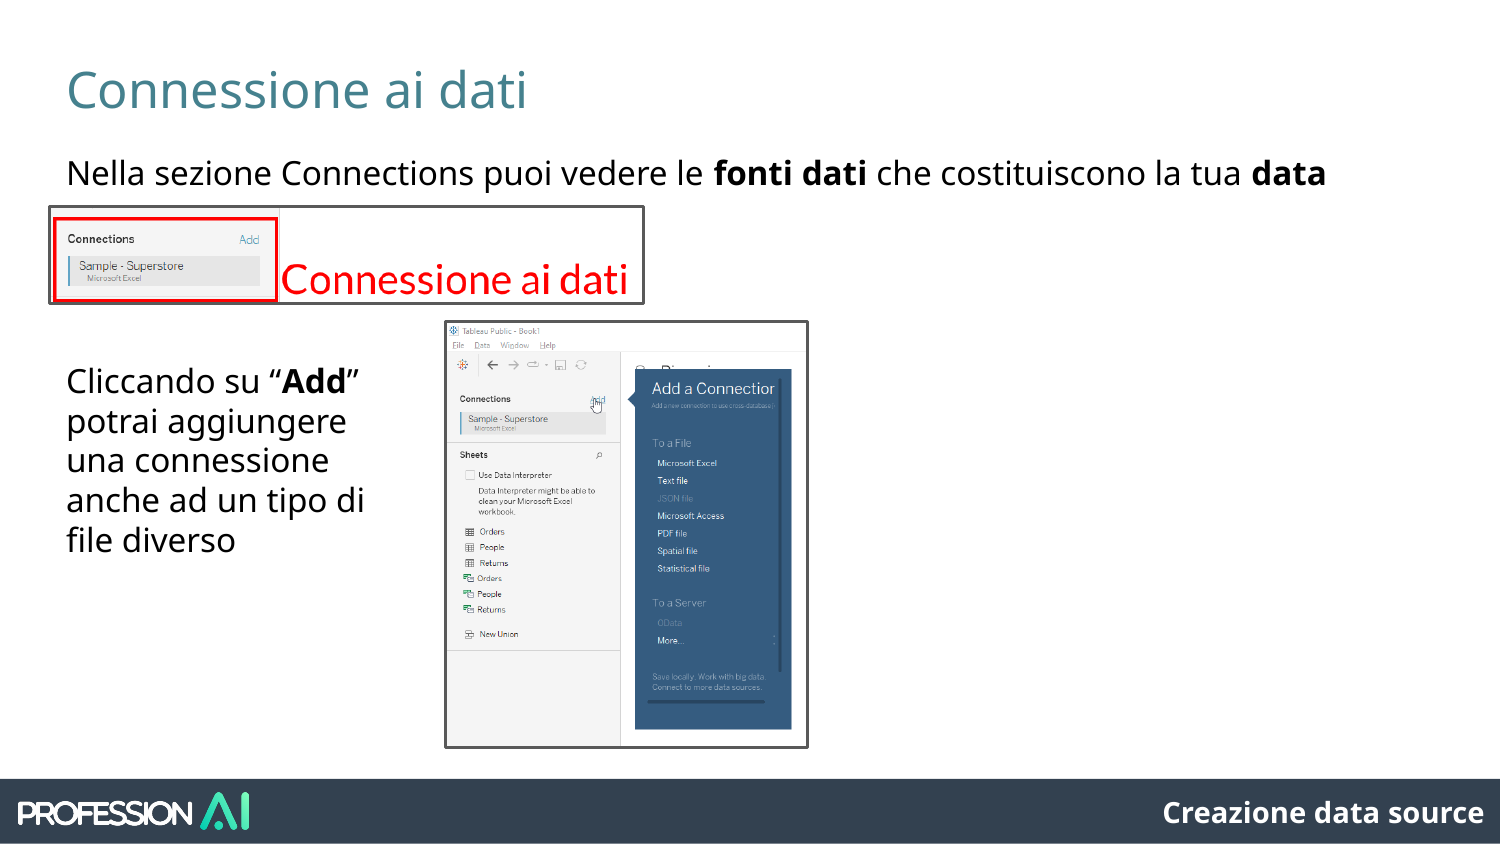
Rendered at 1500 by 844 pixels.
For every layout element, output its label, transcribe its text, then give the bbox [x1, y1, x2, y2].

text_box Creazione data source [1099, 778, 1500, 844]
picture [447, 322, 807, 747]
picture [50, 208, 643, 303]
title Connessione ai dati [51, 42, 1449, 136]
picture [17, 792, 250, 831]
text_box [0, 778, 1099, 844]
title Nella sezione Connections puoi vedere le fonti dati che costituiscono la tua data source [51, 136, 1449, 231]
title Cliccando su “Add” potrai aggiungere una connessione anche ad un tipo di file diverso [51, 344, 427, 589]
